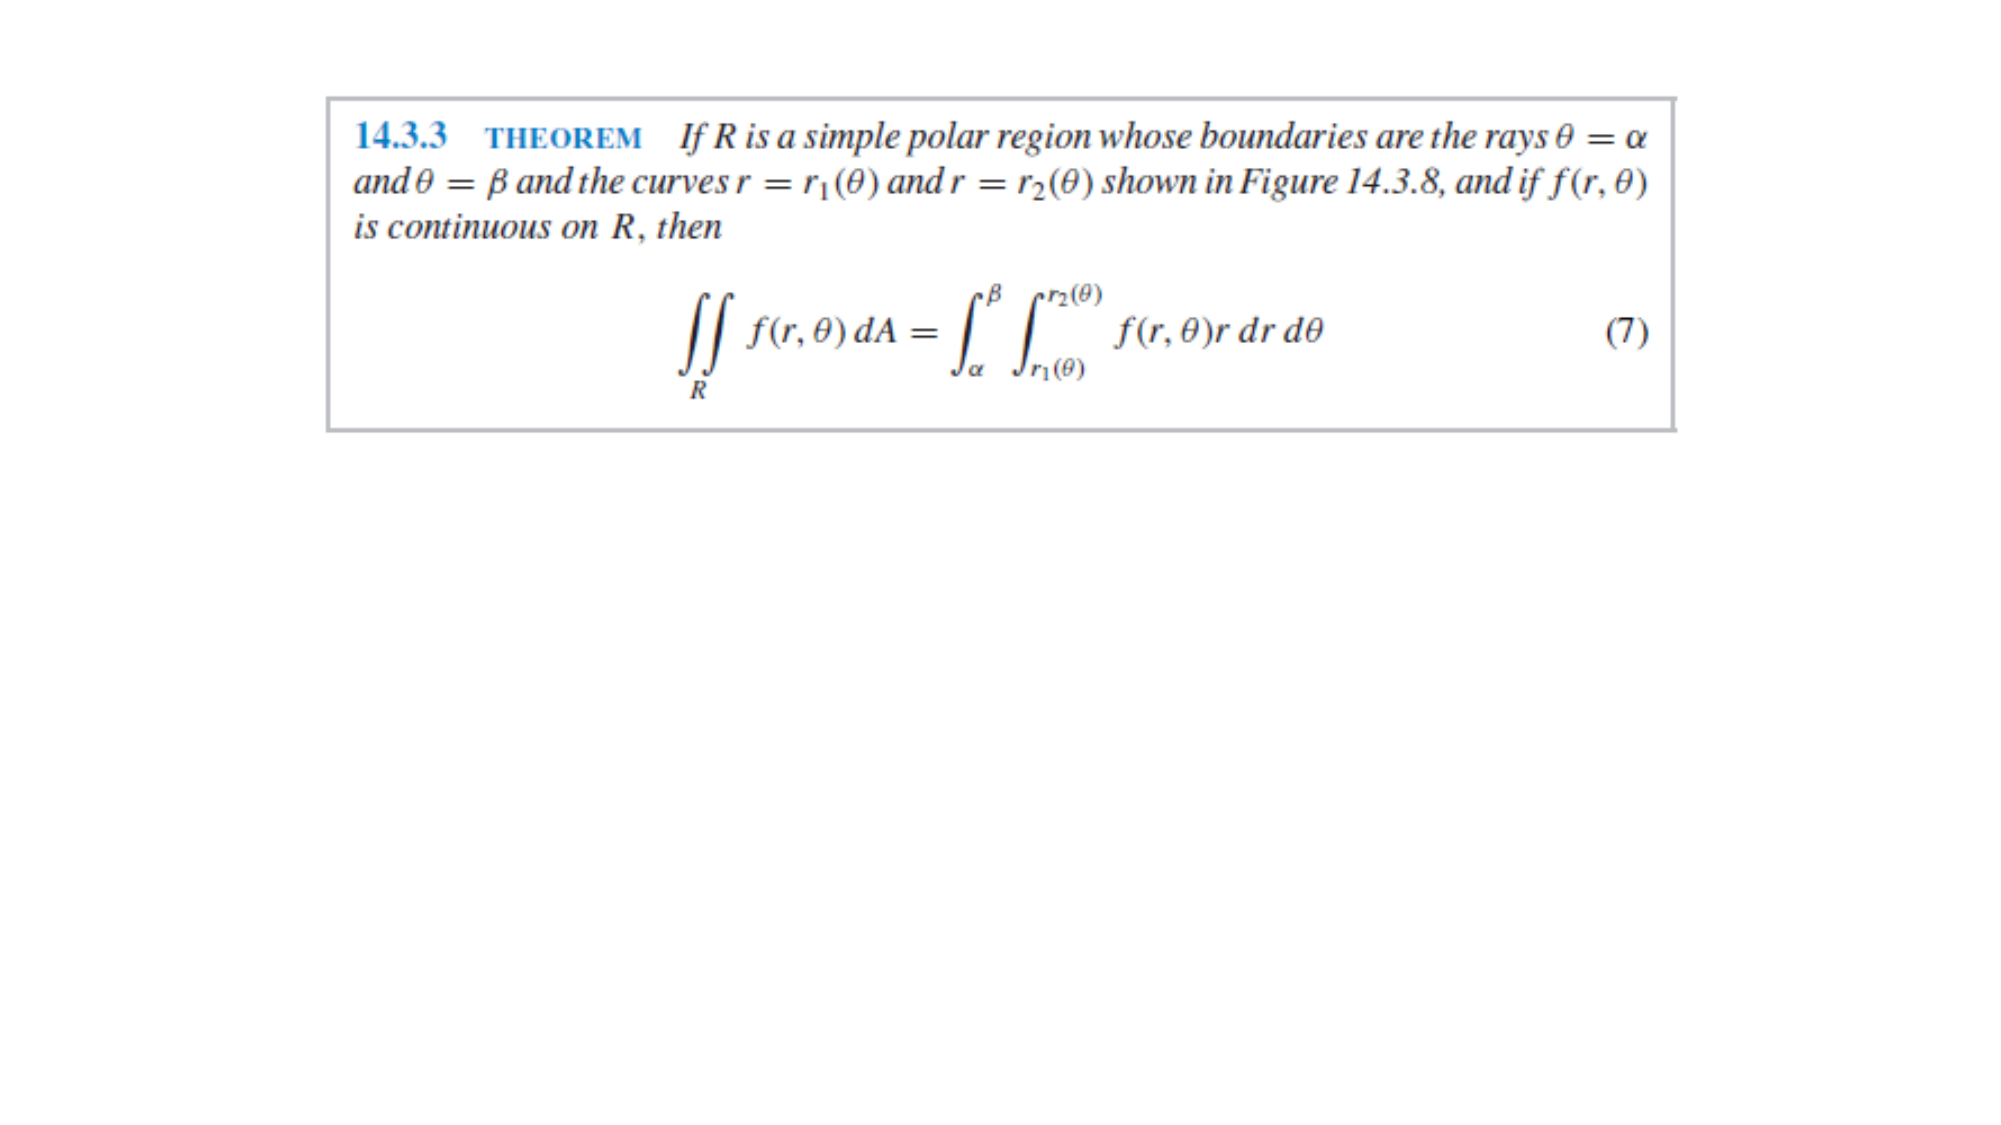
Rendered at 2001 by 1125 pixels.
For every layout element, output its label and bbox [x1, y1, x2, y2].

picture [313, 88, 1687, 449]
